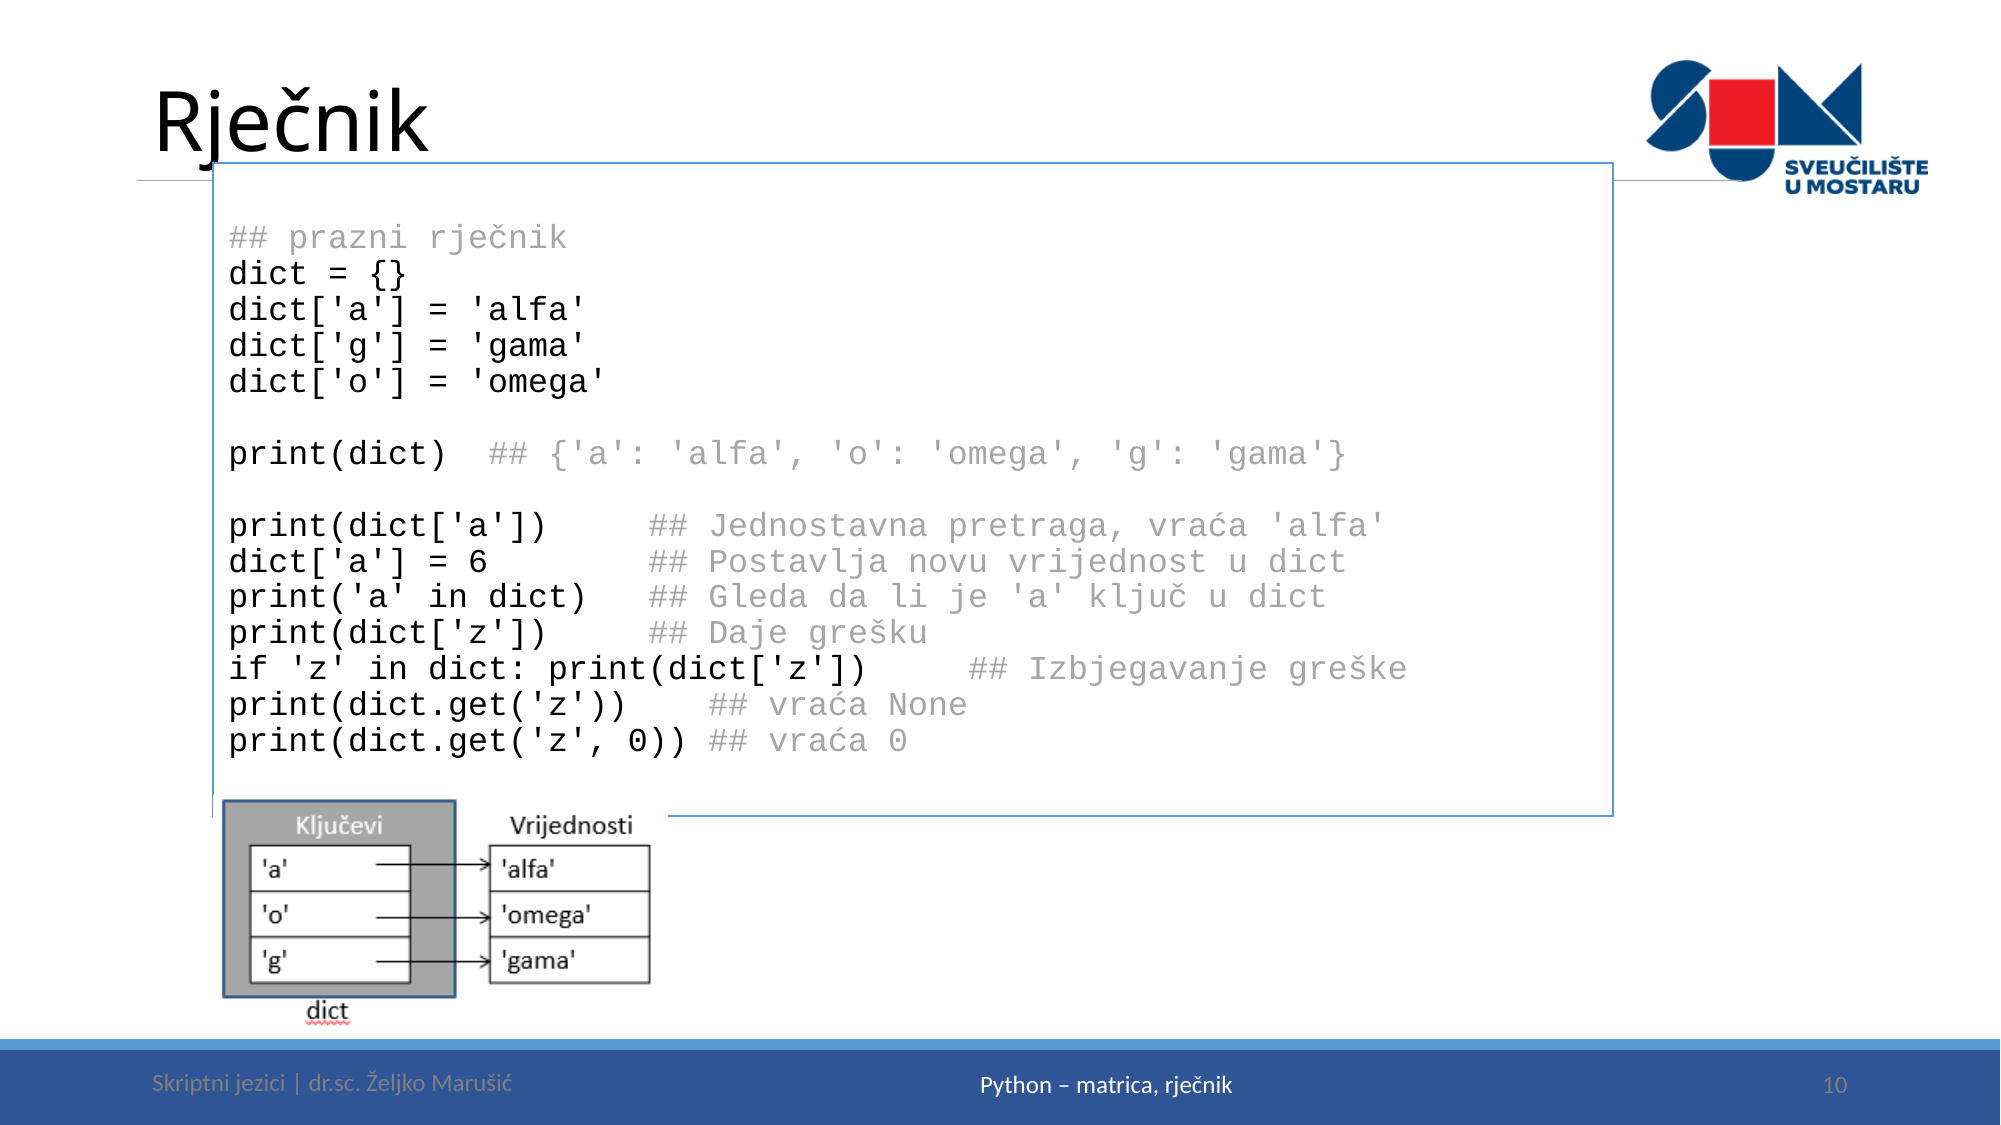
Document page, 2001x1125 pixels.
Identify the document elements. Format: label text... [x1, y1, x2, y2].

picture [1647, 60, 1928, 194]
slide_number 10 [1677, 1053, 1863, 1114]
footer Skriptni jezici | dr.sc. Željko Marušić [137, 1051, 897, 1112]
title Rječnik [137, 44, 1647, 206]
picture [213, 795, 668, 1027]
list ## prazni rječnik dict = {} dict['a'] = 'alfa' dict['g'] = 'gama' dict['o'] = 'omega' print(dict) ## {'a': 'alfa', 'o': 'omega', 'g': 'gama'} print(dict['a']) ## Jednostavna pretraga, vraća 'alfa' dict['a'] = 6 ## Postavlja novu vrijednost u dict print('a' in dict) ## Gleda da li je 'a' ključ u dict print(dict['z']) ## Daje grešku if 'z' in dict: print(dict['z']) ## Izbjegavanje greške print(dict.get('z')) ## vraća None print(dict.get('z', 0)) ## vraća 0 [212, 162, 1614, 817]
